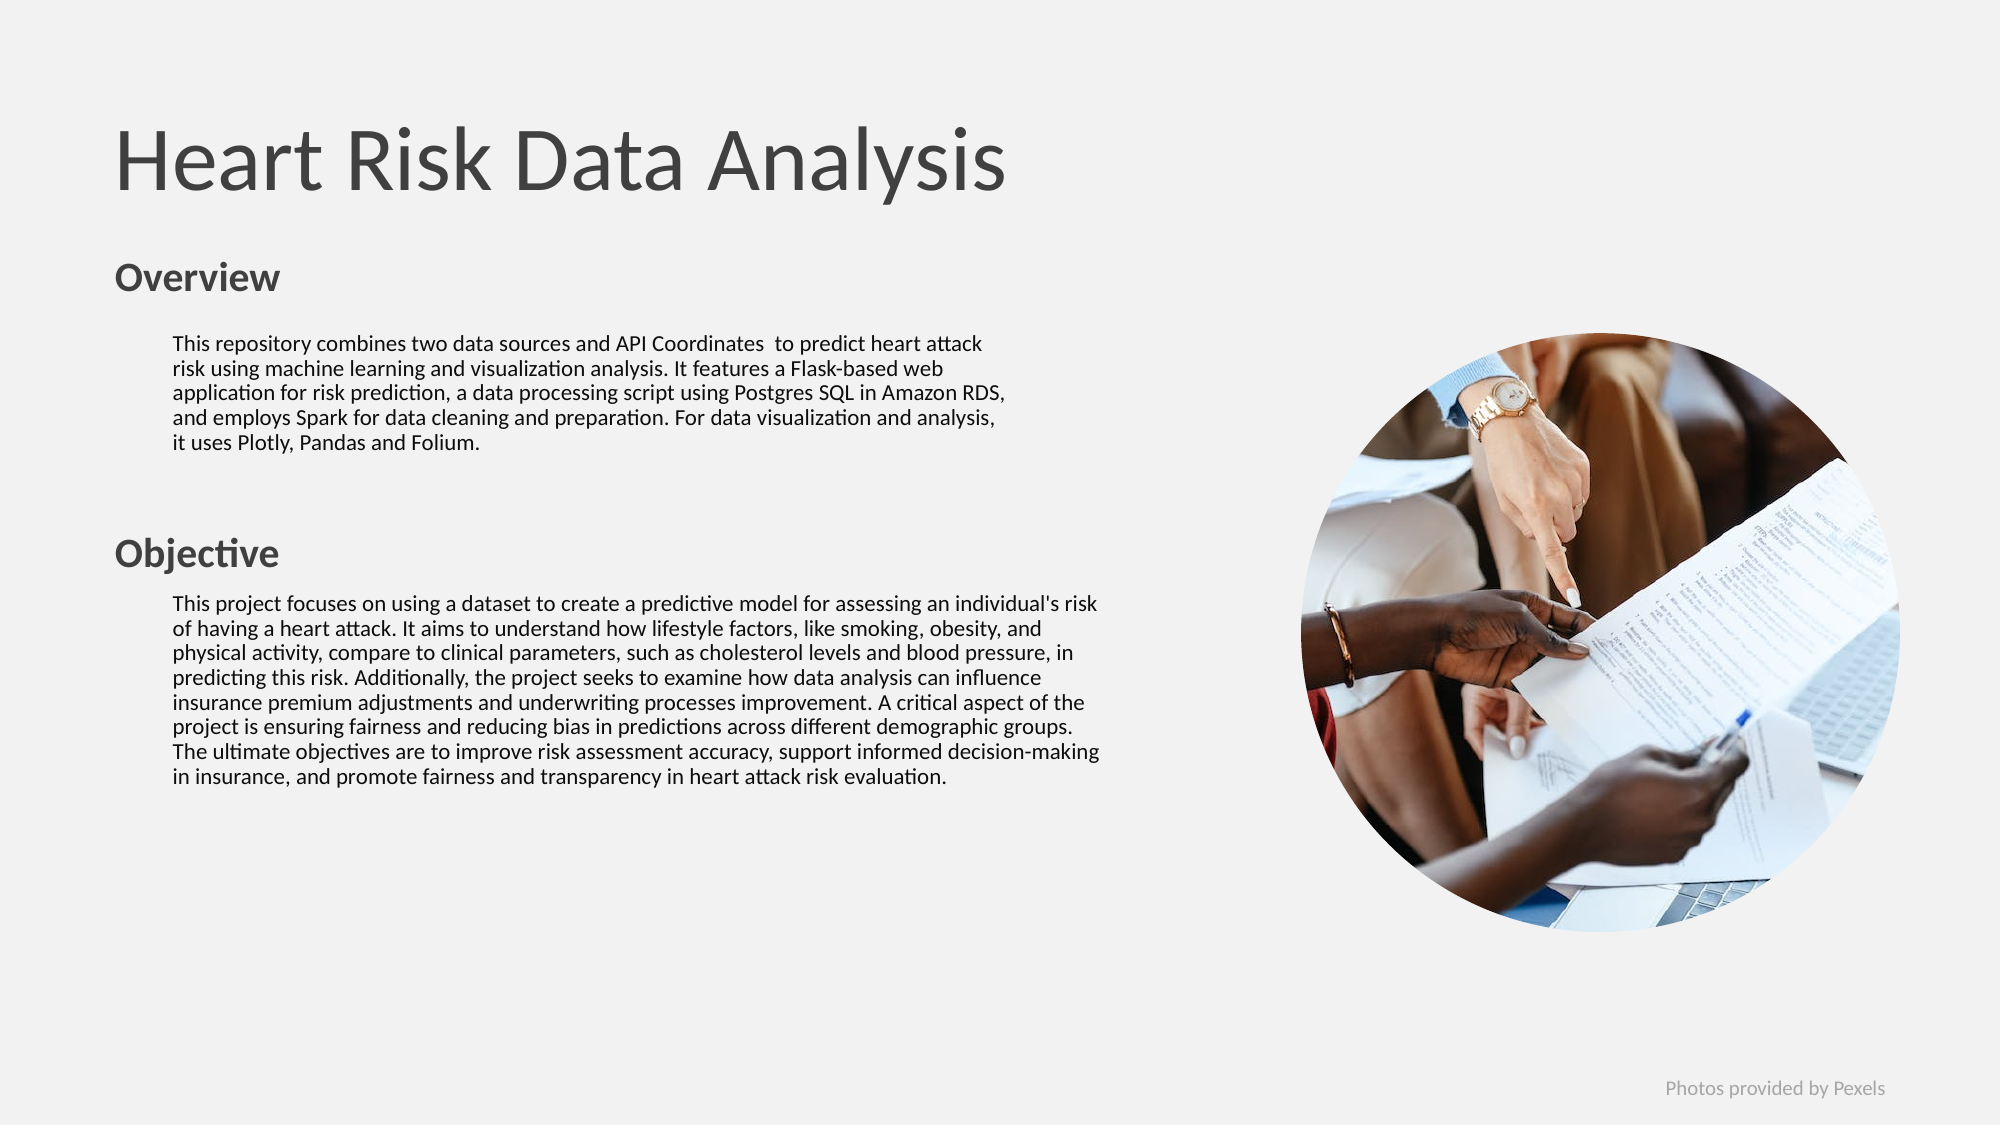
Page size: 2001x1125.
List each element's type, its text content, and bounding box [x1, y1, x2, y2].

list This repository combines two data sources and API Coordinates to predict heart attack risk using machine learning and visualization analysis. It features a Flask-based web application for risk prediction, a data processing script using Postgres SQL in Amazon RDS, and employs Spark for data cleaning and preparation. For data visualization and analysis, it uses Plotly, Pandas and Folium. [157, 324, 1028, 508]
list Objective [99, 486, 947, 585]
list Overview [99, 210, 947, 308]
title Heart Risk Data Analysis [99, 59, 1900, 262]
list This project focuses on using a dataset to create a predictive model for assessing an individual's risk of having a heart attack. It aims to understand how lifestyle factors, like smoking, obesity, and physical activity, compare to clinical parameters, such as cholesterol levels and blood pressure, in predicting this risk. Additionally, the project seeks to examine how data analysis can influence insurance premium adjustments and underwriting processes improvement. A critical aspect of the project is ensuring fairness and reducing bias in predictions across different demographic groups. The ultimate objectives are to improve risk assessment accuracy, support informed decision-making in insurance, and promote fairness and transparency in heart attack risk evaluation. [157, 584, 1123, 995]
picture [1301, 333, 1900, 933]
